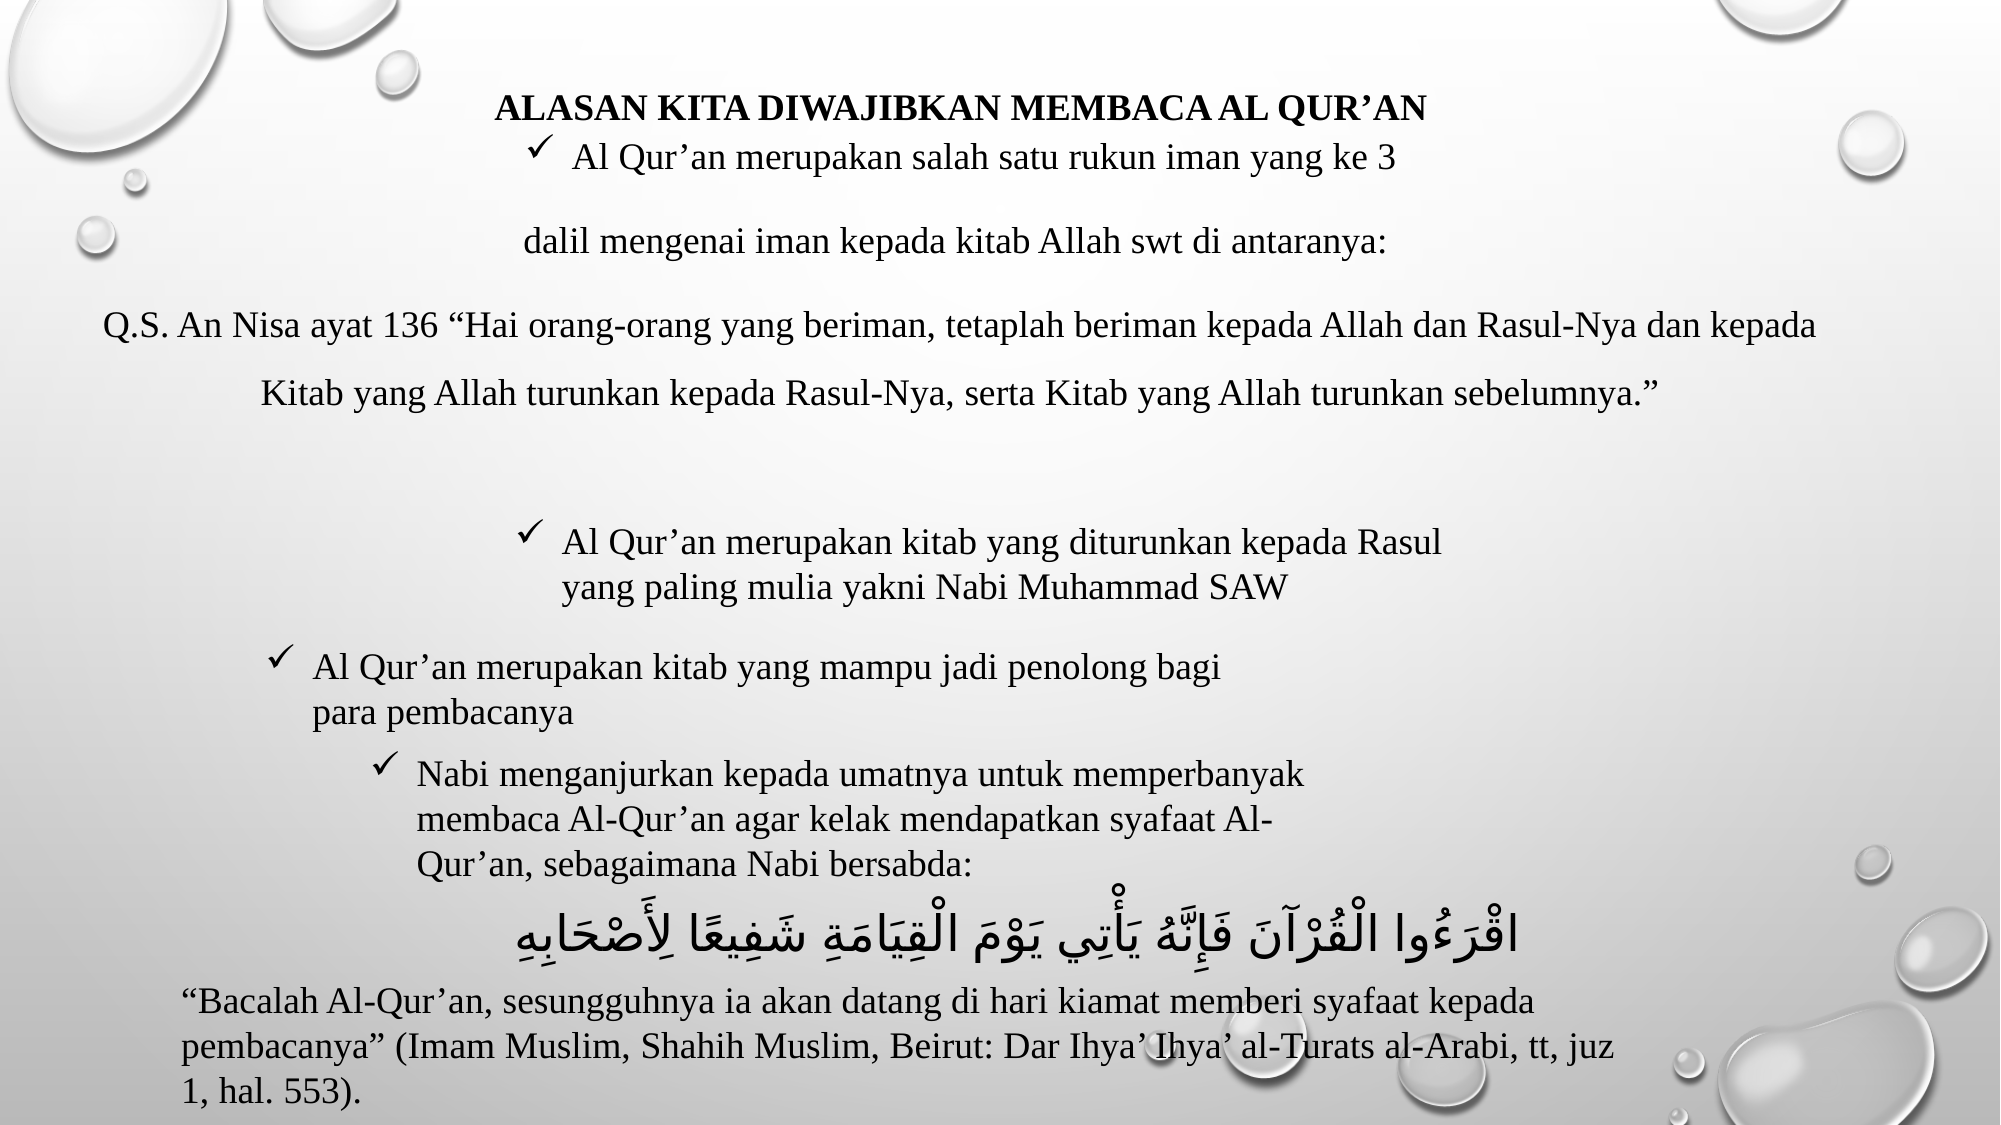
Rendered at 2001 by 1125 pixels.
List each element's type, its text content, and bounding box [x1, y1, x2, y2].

text_box Al Qur’an merupakan kitab yang diturunkan kepada Rasul yang paling mulia yakni Nabi Muhammad SAW [500, 509, 1501, 615]
text_box Al Qur’an merupakan kitab yang mampu jadi penolong bagi para pembacanya [250, 634, 1251, 740]
text_box Al Qur’an merupakan salah satu rukun iman yang ke 3 dalil mengenai iman kepada kitab Allah swt di antaranya: Q.S. An Nisa ayat 136 “Hai orang-orang yang beriman, tetaplah beriman kepada Allah dan Rasul-Nya dan kepada Kitab yang Allah turunkan kepada Rasul-Nya, serta Kitab yang Allah turunkan sebelumnya.” [81, 101, 1840, 421]
text_box Nabi menganjurkan kepada umatnya untuk memperbanyak membaca Al-Qur’an agar kelak mendapatkan syafaat Al-Qur’an, sebagaimana Nabi bersabda: [354, 741, 1356, 892]
picture [0, 0, 2000, 1125]
title Alasan kita diwajibkan membaca Al Qur’an [110, 0, 1811, 101]
text_box “Bacalah Al-Qur’an, sesungguhnya ia akan datang di hari kiamat memberi syafaat kepada pembacanya” (Imam Muslim, Shahih Muslim, Beirut: Dar Ihya’ Ihya’ al-Turats al-Arabi, tt, juz 1, hal. 553). [166, 969, 1645, 1119]
text_box اقْرَءُوا الْقُرْآنَ فَإِنَّهُ يَأْتِي يَوْمَ الْقِيَامَةِ شَفِيعًا لِأَصْحَابِهِ [500, 894, 1645, 969]
